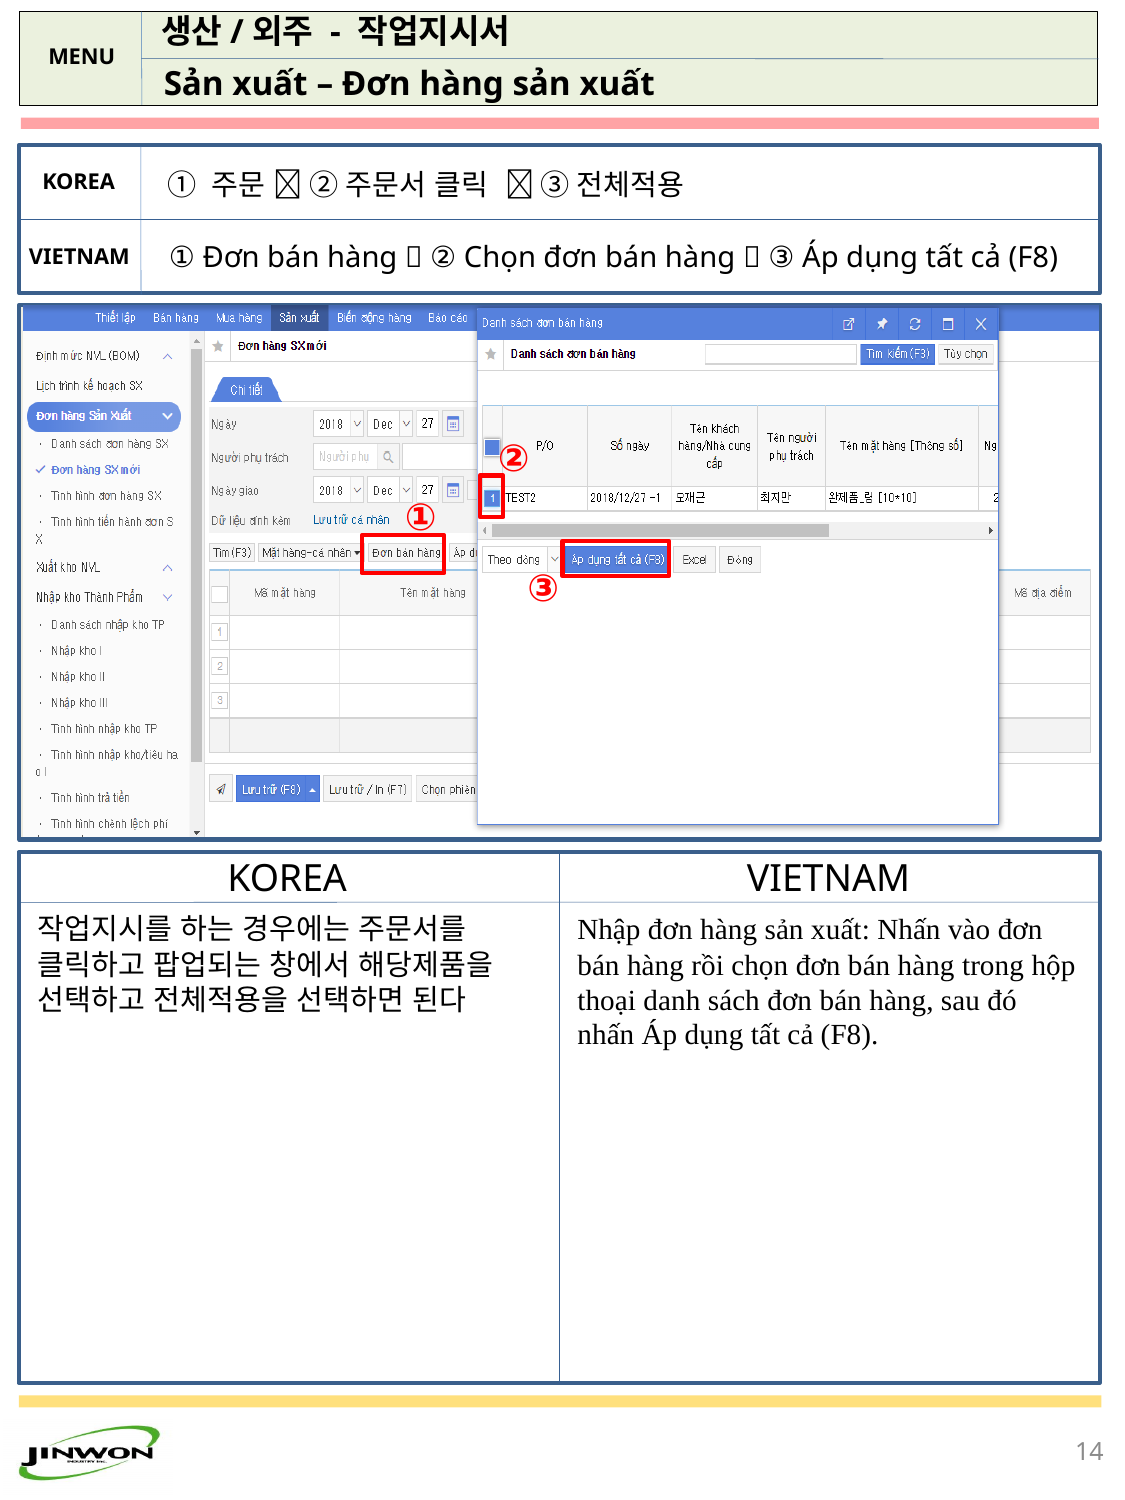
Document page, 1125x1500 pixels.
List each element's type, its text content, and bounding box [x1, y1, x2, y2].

slide_number 14 [856, 1412, 1119, 1493]
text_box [23, 305, 1099, 838]
picture [3, 1417, 173, 1495]
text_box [152, 158, 1100, 282]
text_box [22, 903, 1097, 1061]
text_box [146, 2, 1100, 157]
